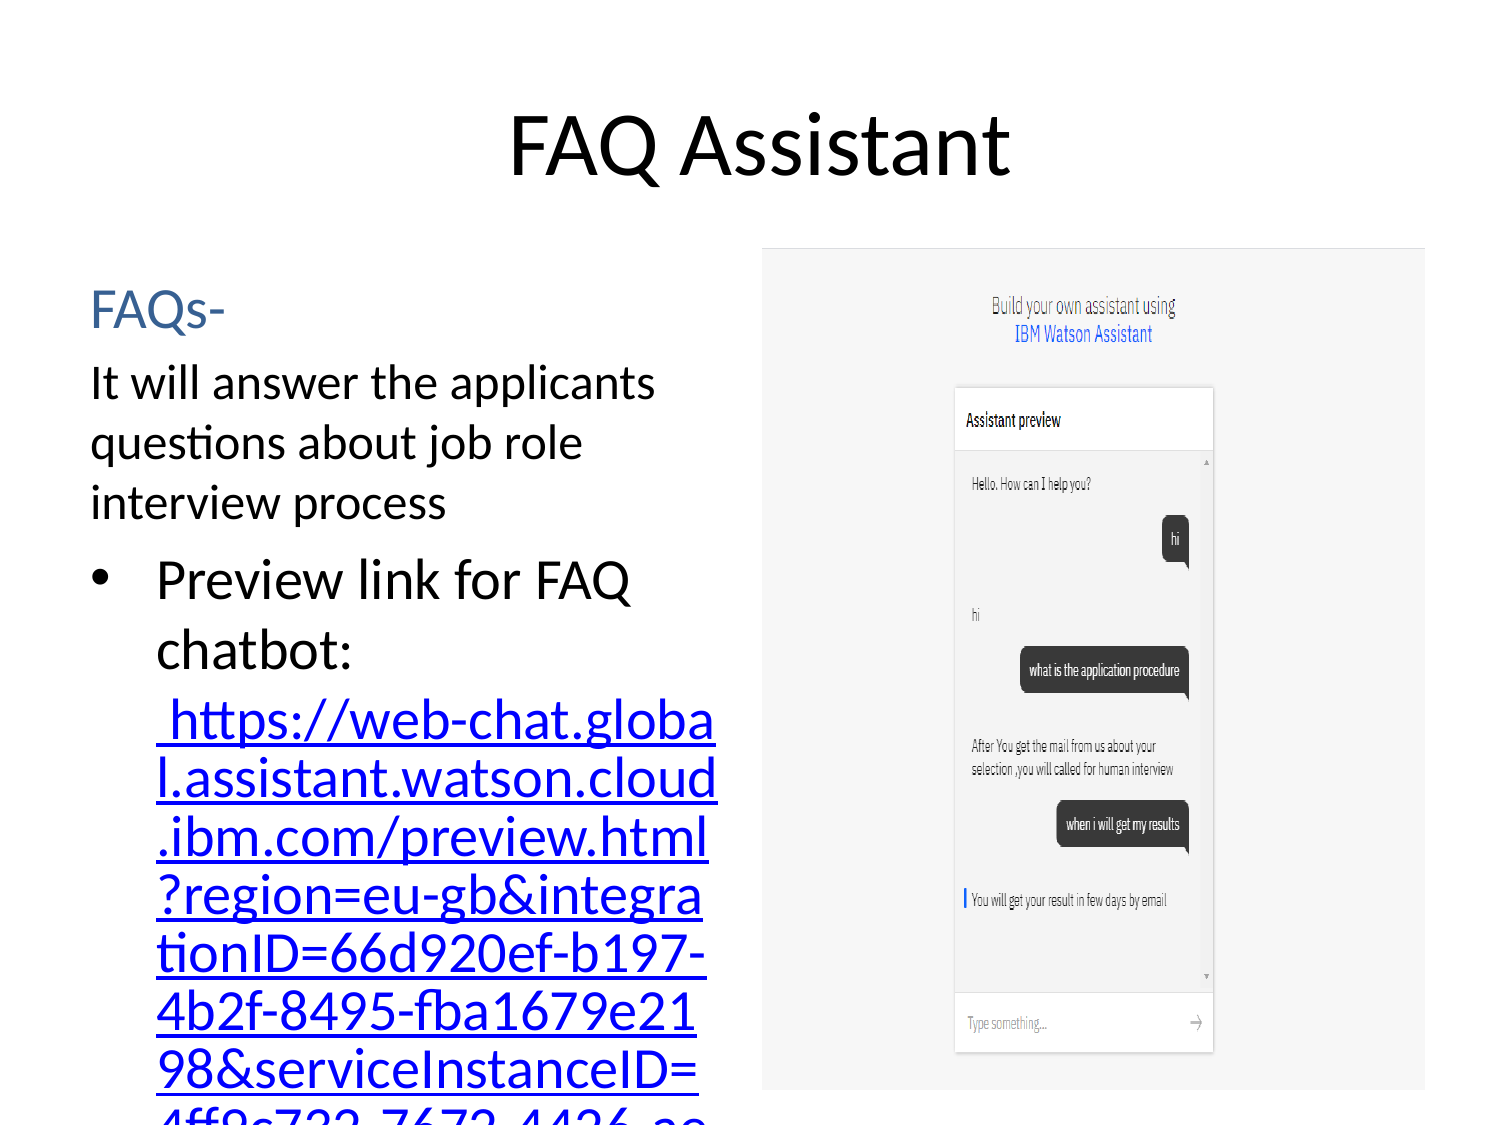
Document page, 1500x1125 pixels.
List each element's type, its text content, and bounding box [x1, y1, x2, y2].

list FAQs- It will answer the applicants questions about job role interview process Preview link for FAQ chatbot: https://web-chat.global.assistant.watson.cloud.ibm.com/preview.html?region=eu-gb&integrationID=66d920ef-b197-4b2f-8495-fba1679e2198&serviceInstanceID=4ff9c732-7672-4426-aebc-6ed6b1945f52 [75, 262, 738, 1005]
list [762, 245, 1426, 1091]
title FAQ Assistant [75, 45, 1425, 233]
